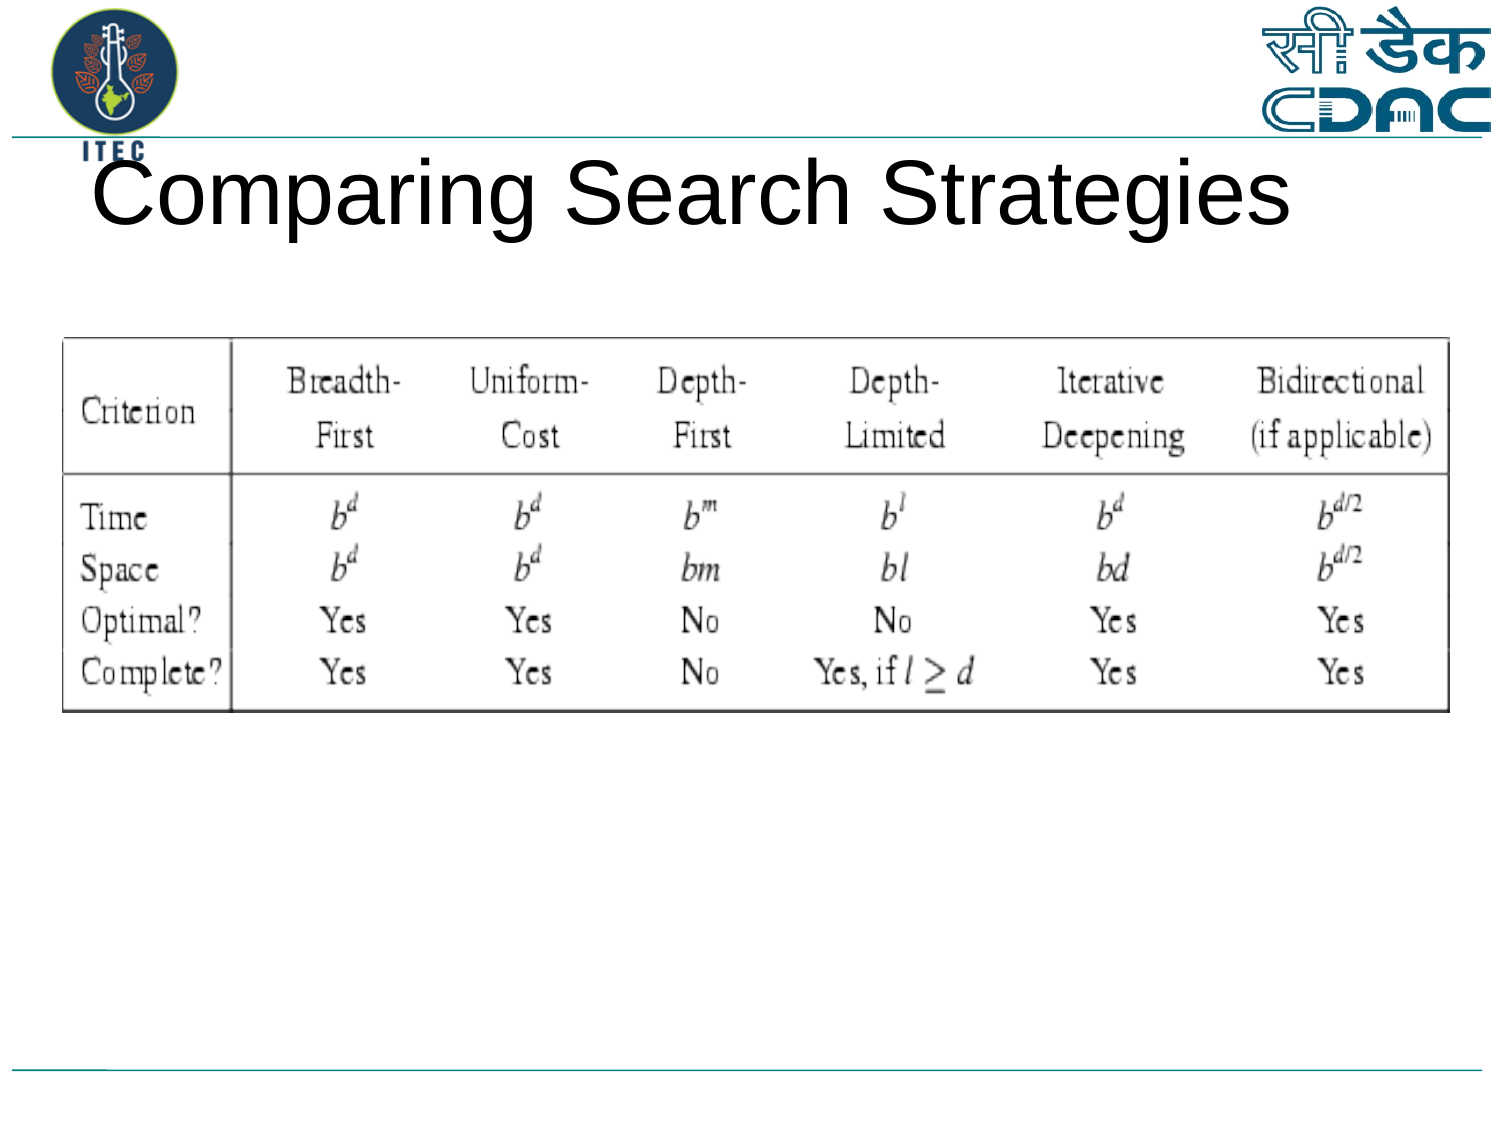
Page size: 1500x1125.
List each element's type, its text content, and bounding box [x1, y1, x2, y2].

picture [26, 0, 202, 174]
picture [1262, 6, 1491, 132]
title Comparing Search Strategies [75, 75, 1425, 300]
picture [62, 337, 1451, 713]
